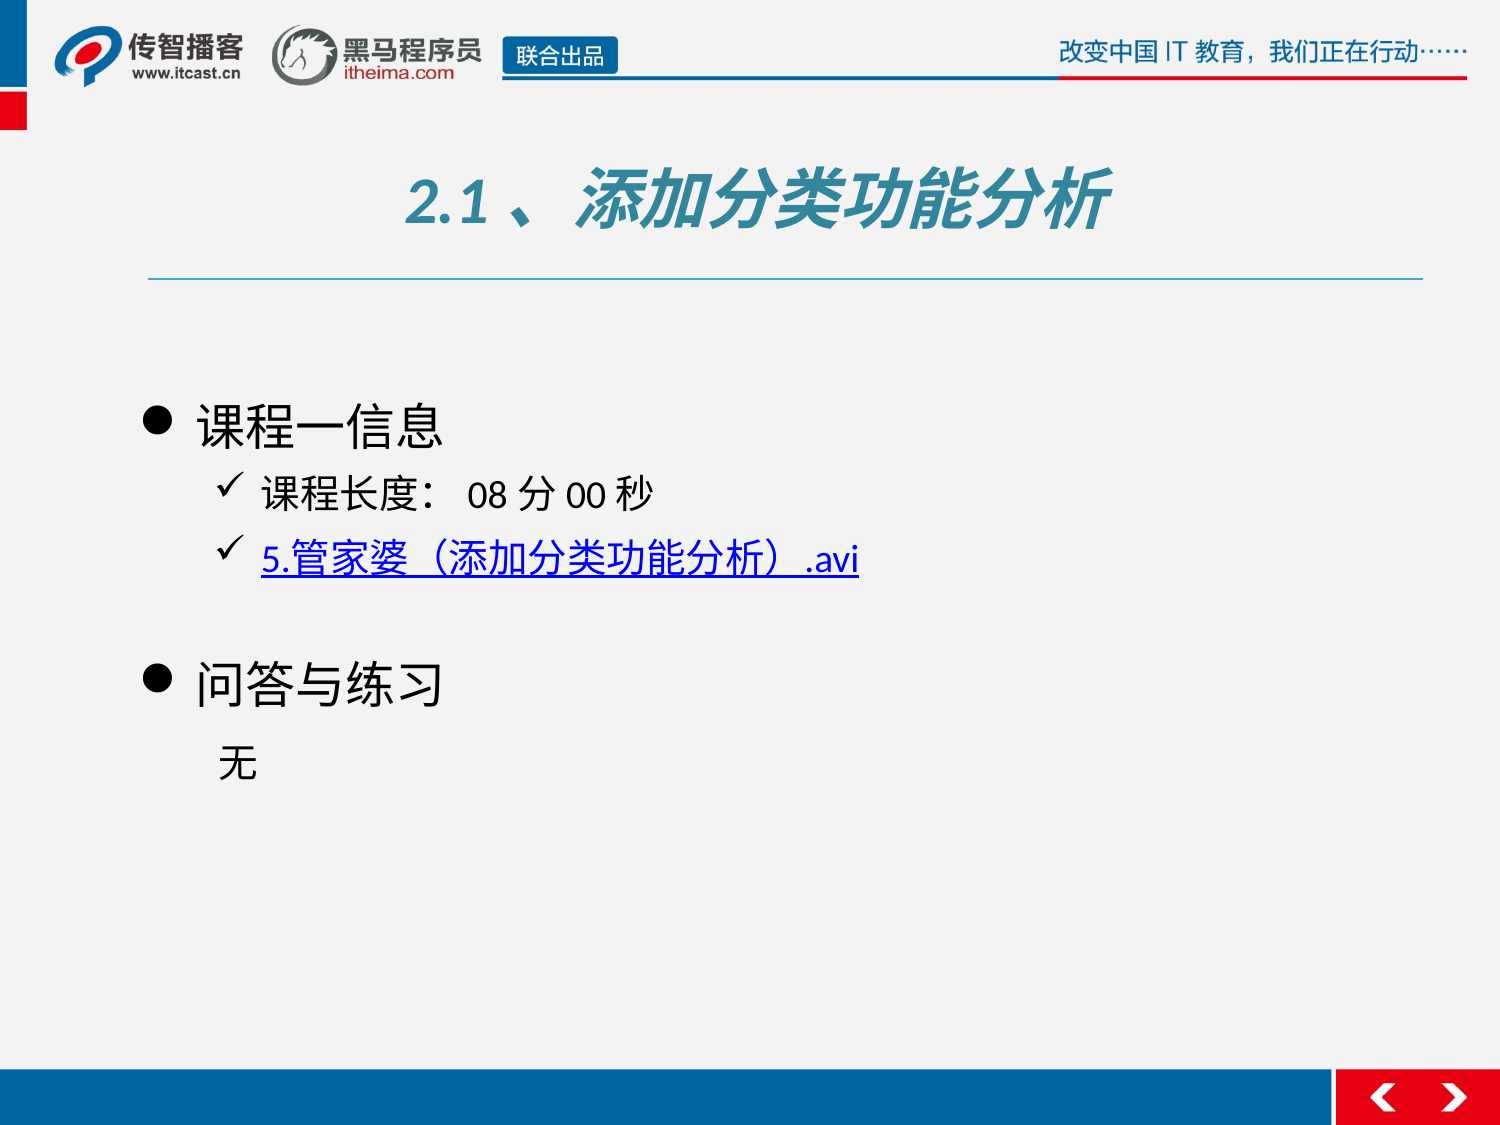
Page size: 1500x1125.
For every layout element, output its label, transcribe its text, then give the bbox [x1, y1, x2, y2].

text_box 课程一信息 课程长度：08分00秒 5.管家婆（添加分类功能分析）.avi 问答与练习 无 [123, 315, 1387, 1024]
title 2.1、添加分类功能分析 [123, 79, 1387, 315]
picture [0, 0, 1500, 1125]
